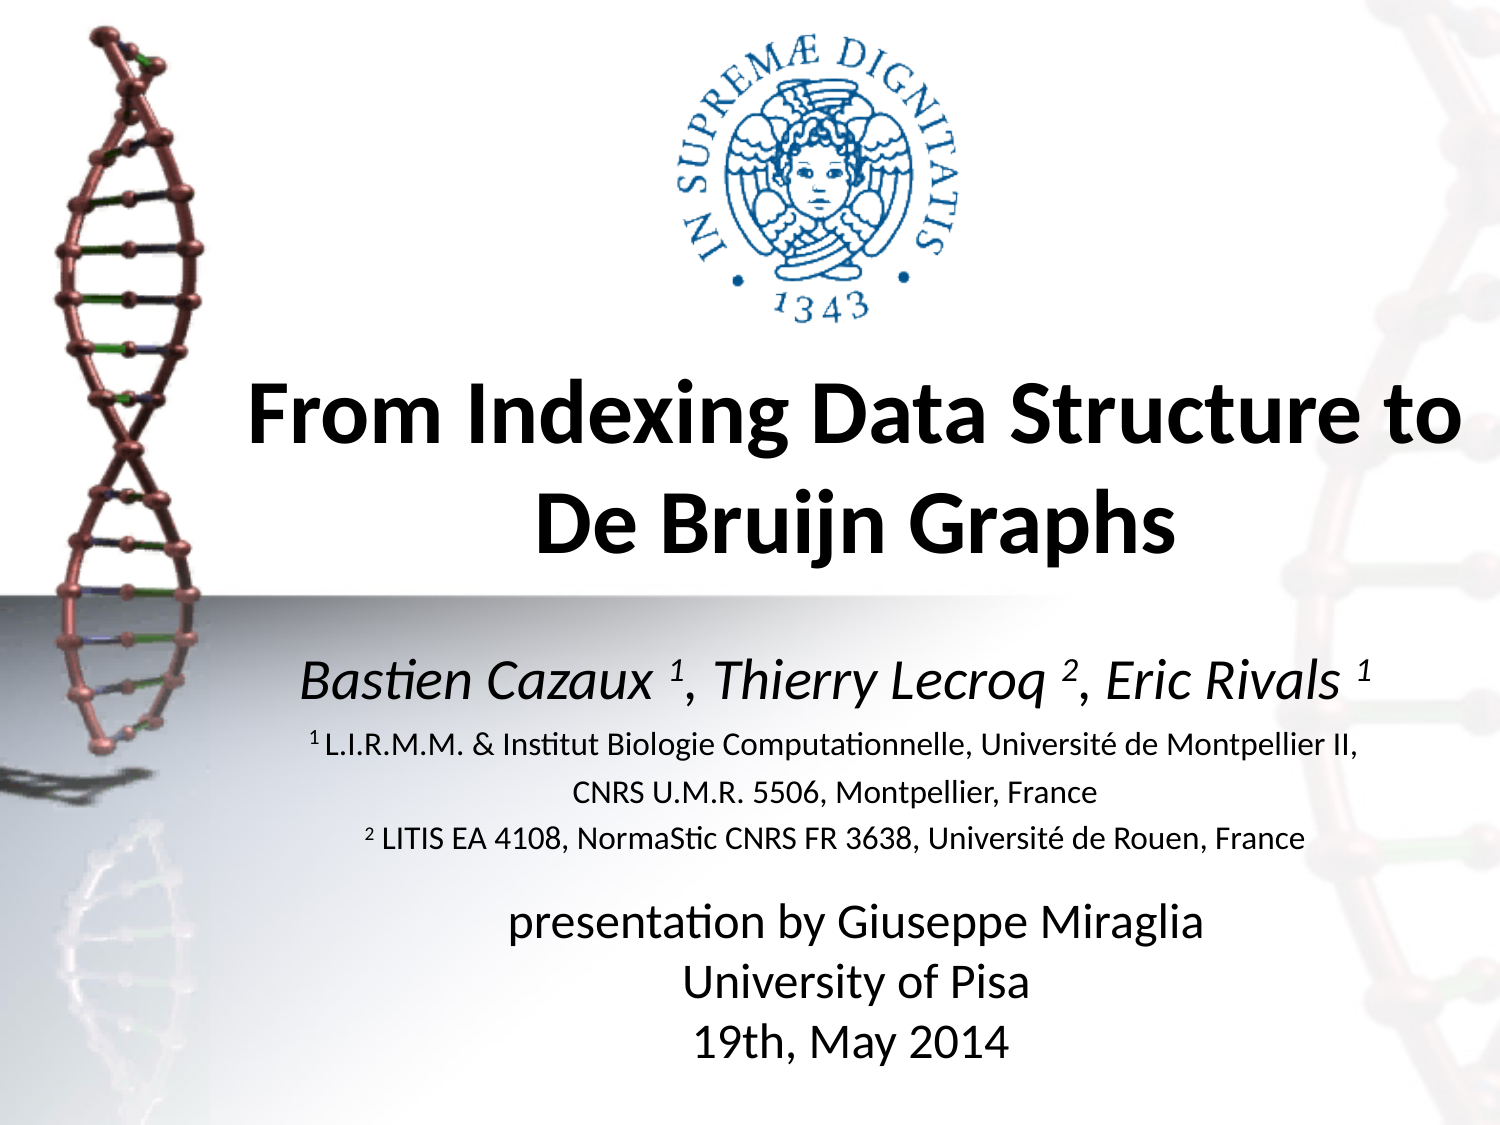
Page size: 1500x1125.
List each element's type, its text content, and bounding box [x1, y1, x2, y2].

subtitle Bastien Cazaux 1, Thierry Lecroq 2, Eric Rivals 1 1 L.I.R.M.M. & Institut Biologie Computationnelle, Université de Montpellier II, CNRS U.M.R. 5506, Montpellier, France 2 LITIS EA 4108, NormaStic CNRS FR 3638, Université de Rouen, France [206, 633, 1465, 870]
text_box presentation by Giuseppe Miraglia University of Pisa 19th, May 2014 [289, 881, 1424, 1077]
title From Indexing Data Structure to De Bruijn Graphs [230, 326, 1483, 598]
picture [0, 0, 1500, 1125]
